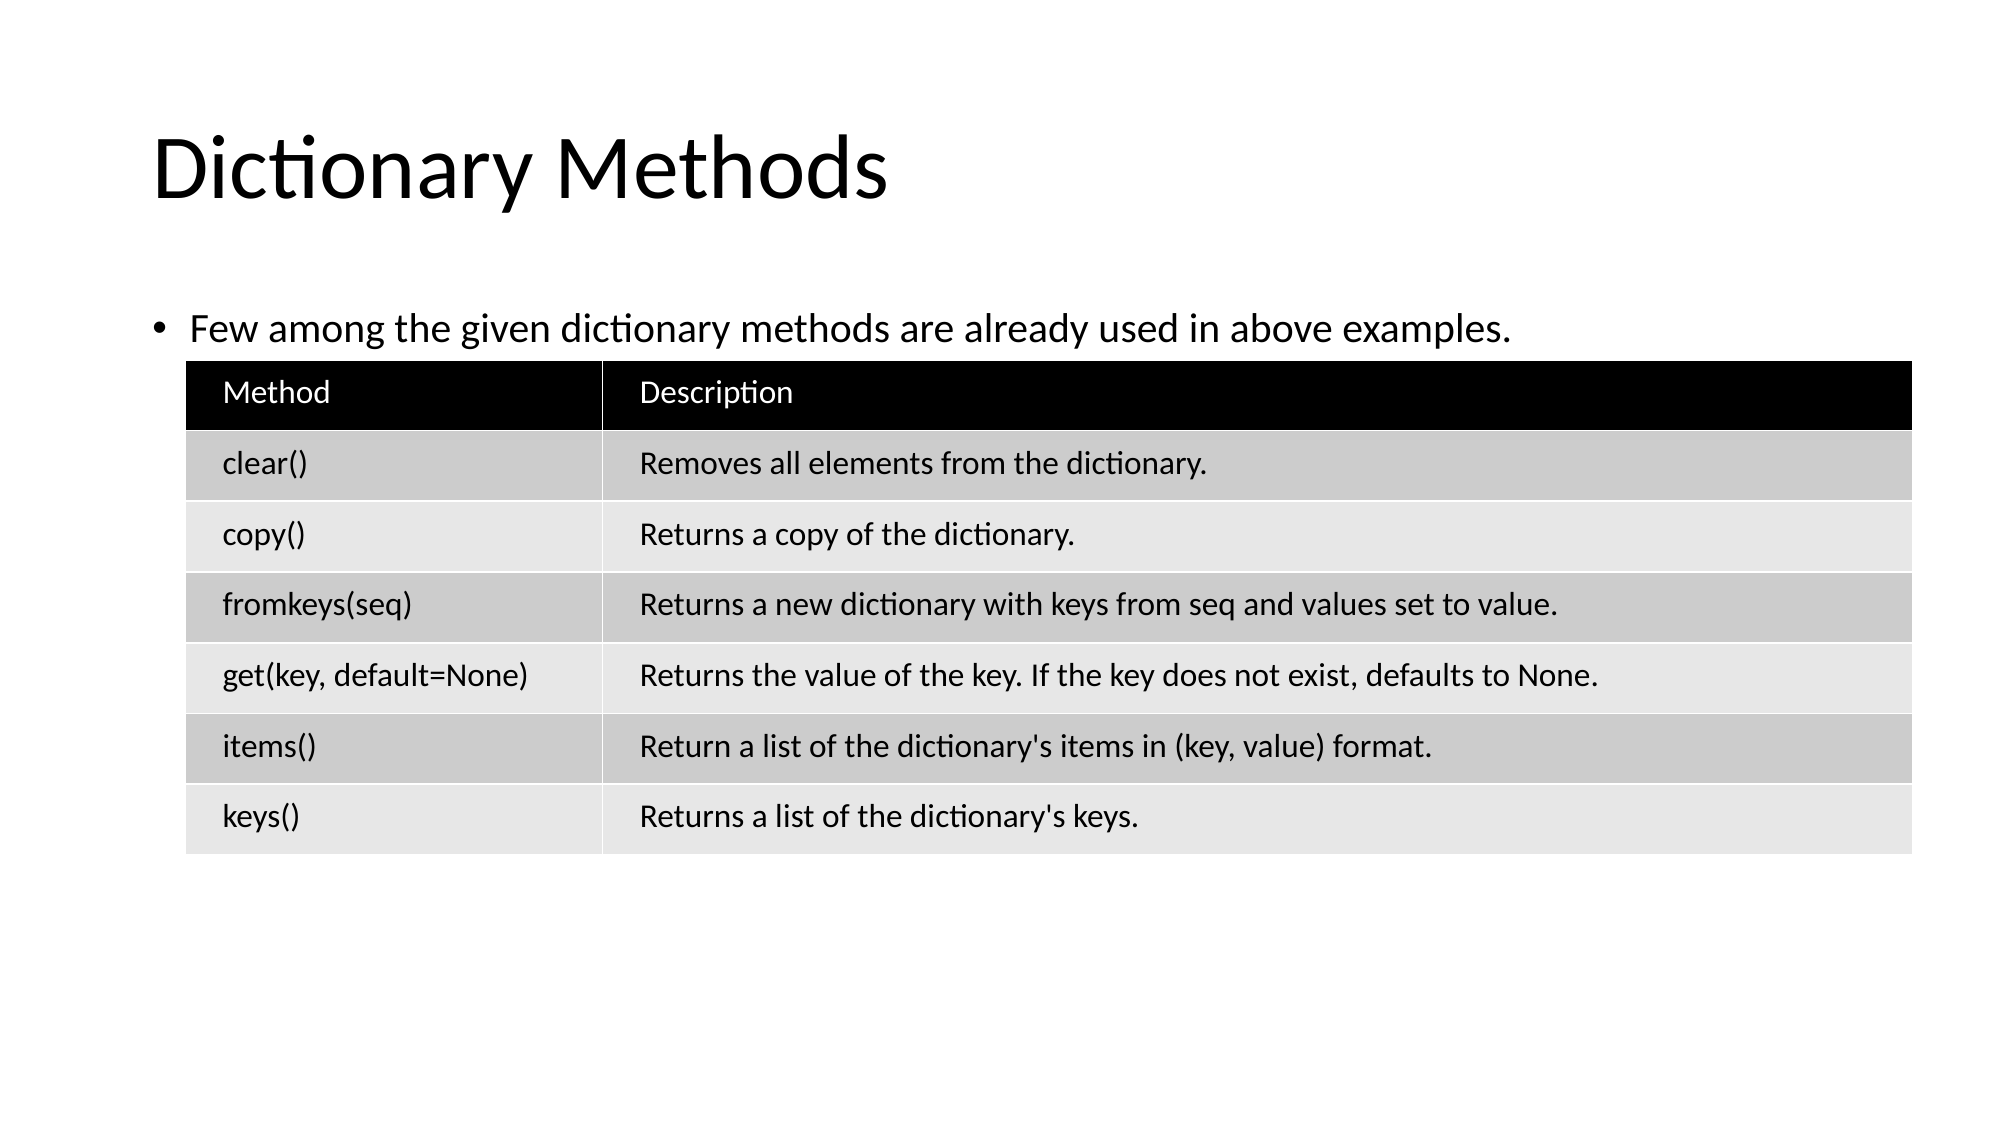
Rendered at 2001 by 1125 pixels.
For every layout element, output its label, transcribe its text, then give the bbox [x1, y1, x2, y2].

table_cell Return a list of the dictionary's items in (key, value) format. [603, 714, 1912, 783]
table_cell copy() [186, 502, 602, 571]
table_cell keys() [186, 785, 602, 854]
list Few among the given dictionary methods are already used in above examples. [137, 299, 1863, 1014]
table_cell Returns a copy of the dictionary. [603, 502, 1912, 571]
table_cell Removes all elements from the dictionary. [603, 431, 1912, 500]
table_header Description [603, 361, 1912, 430]
table_header Method [186, 361, 602, 430]
table_cell fromkeys(seq) [186, 573, 602, 642]
title Dictionary Methods [137, 59, 1863, 278]
table_cell Returns the value of the key. If the key does not exist, defaults to None. [603, 644, 1912, 713]
table_cell clear() [186, 431, 602, 500]
table_cell Returns a new dictionary with keys from seq and values set to value. [603, 573, 1912, 642]
table_cell Returns a list of the dictionary's keys. [603, 785, 1912, 854]
table_cell get(key, default=None) [186, 644, 602, 713]
table_cell items() [186, 714, 602, 783]
